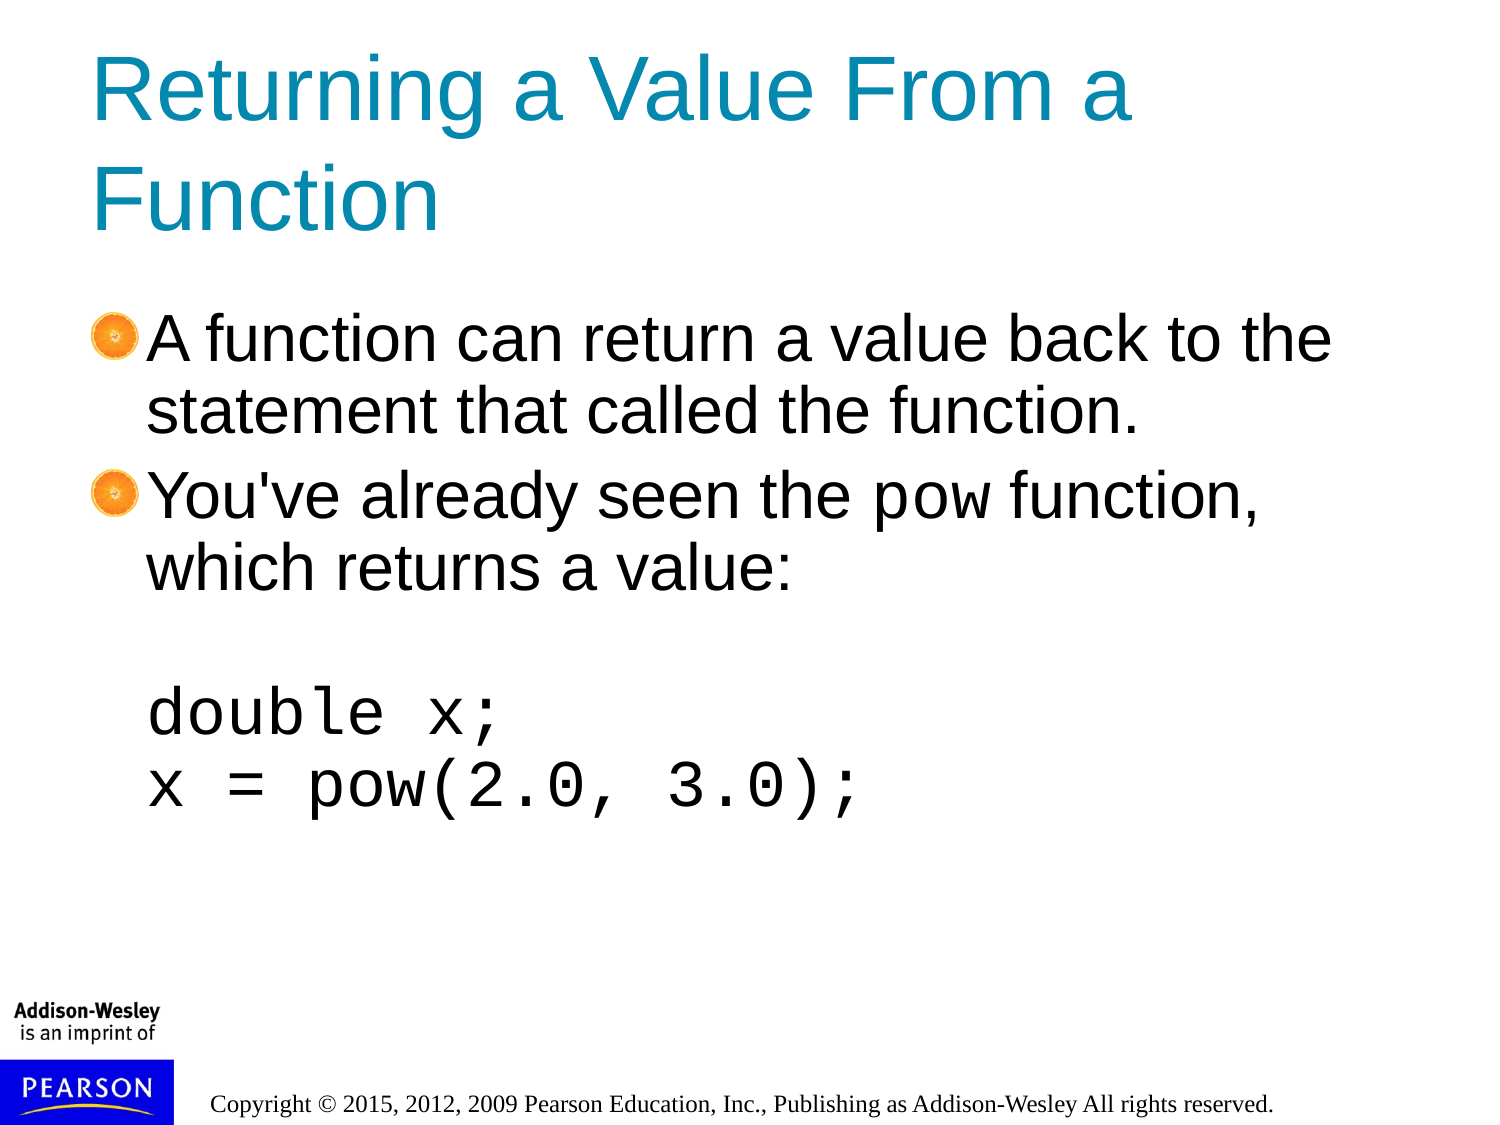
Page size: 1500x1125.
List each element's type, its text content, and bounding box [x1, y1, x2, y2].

list A function can return a value back to the statement that called the function. You've already seen the pow function, which returns a value: double x; x = pow(2.0, 3.0); [75, 296, 1362, 934]
title Returning a Value From a Function [75, 45, 1425, 233]
picture [0, 994, 174, 1125]
picture [90, 312, 139, 360]
picture [90, 469, 139, 517]
